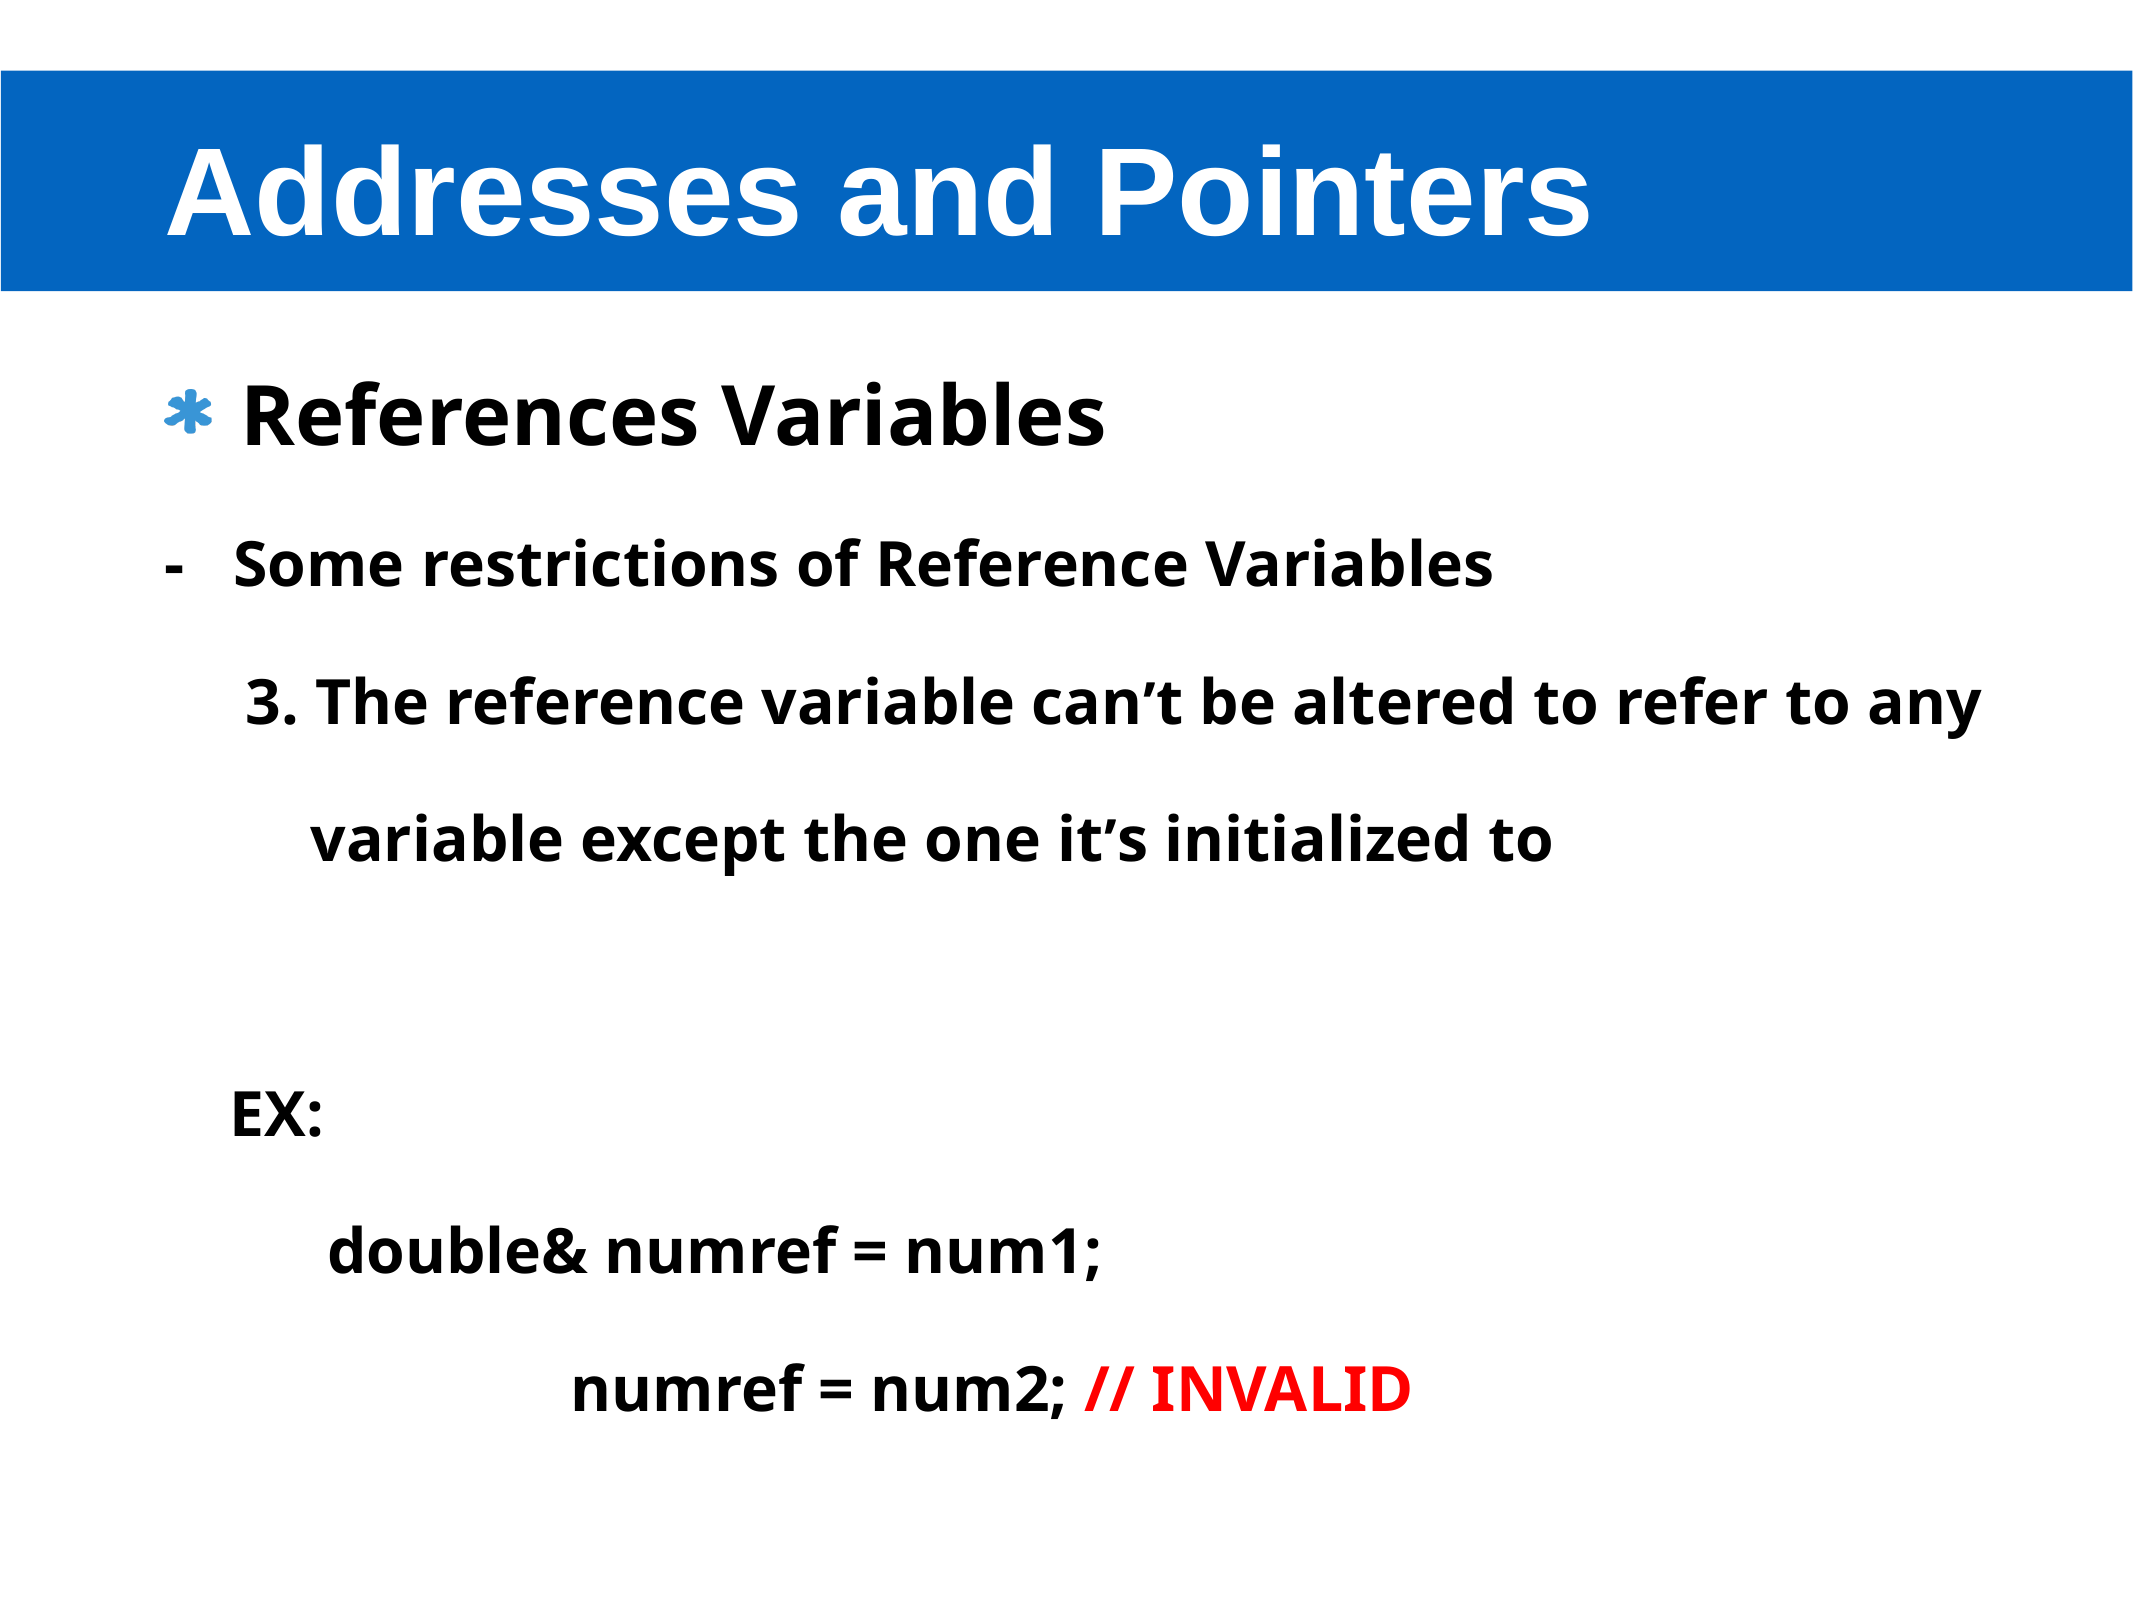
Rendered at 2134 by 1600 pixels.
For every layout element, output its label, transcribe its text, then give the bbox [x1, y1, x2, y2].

text_box [0, 70, 155, 292]
picture [164, 389, 212, 434]
text_box [1978, 70, 2133, 292]
title Addresses and Pointers [155, 7, 1978, 363]
text_box References Variables - Some restrictions of Reference Variables 3. The reference variable can’t be altered to refer to any variable except the one it’s initialized to EX: double& numref = num1; numref = num2; // INVALID [156, 353, 2100, 1560]
